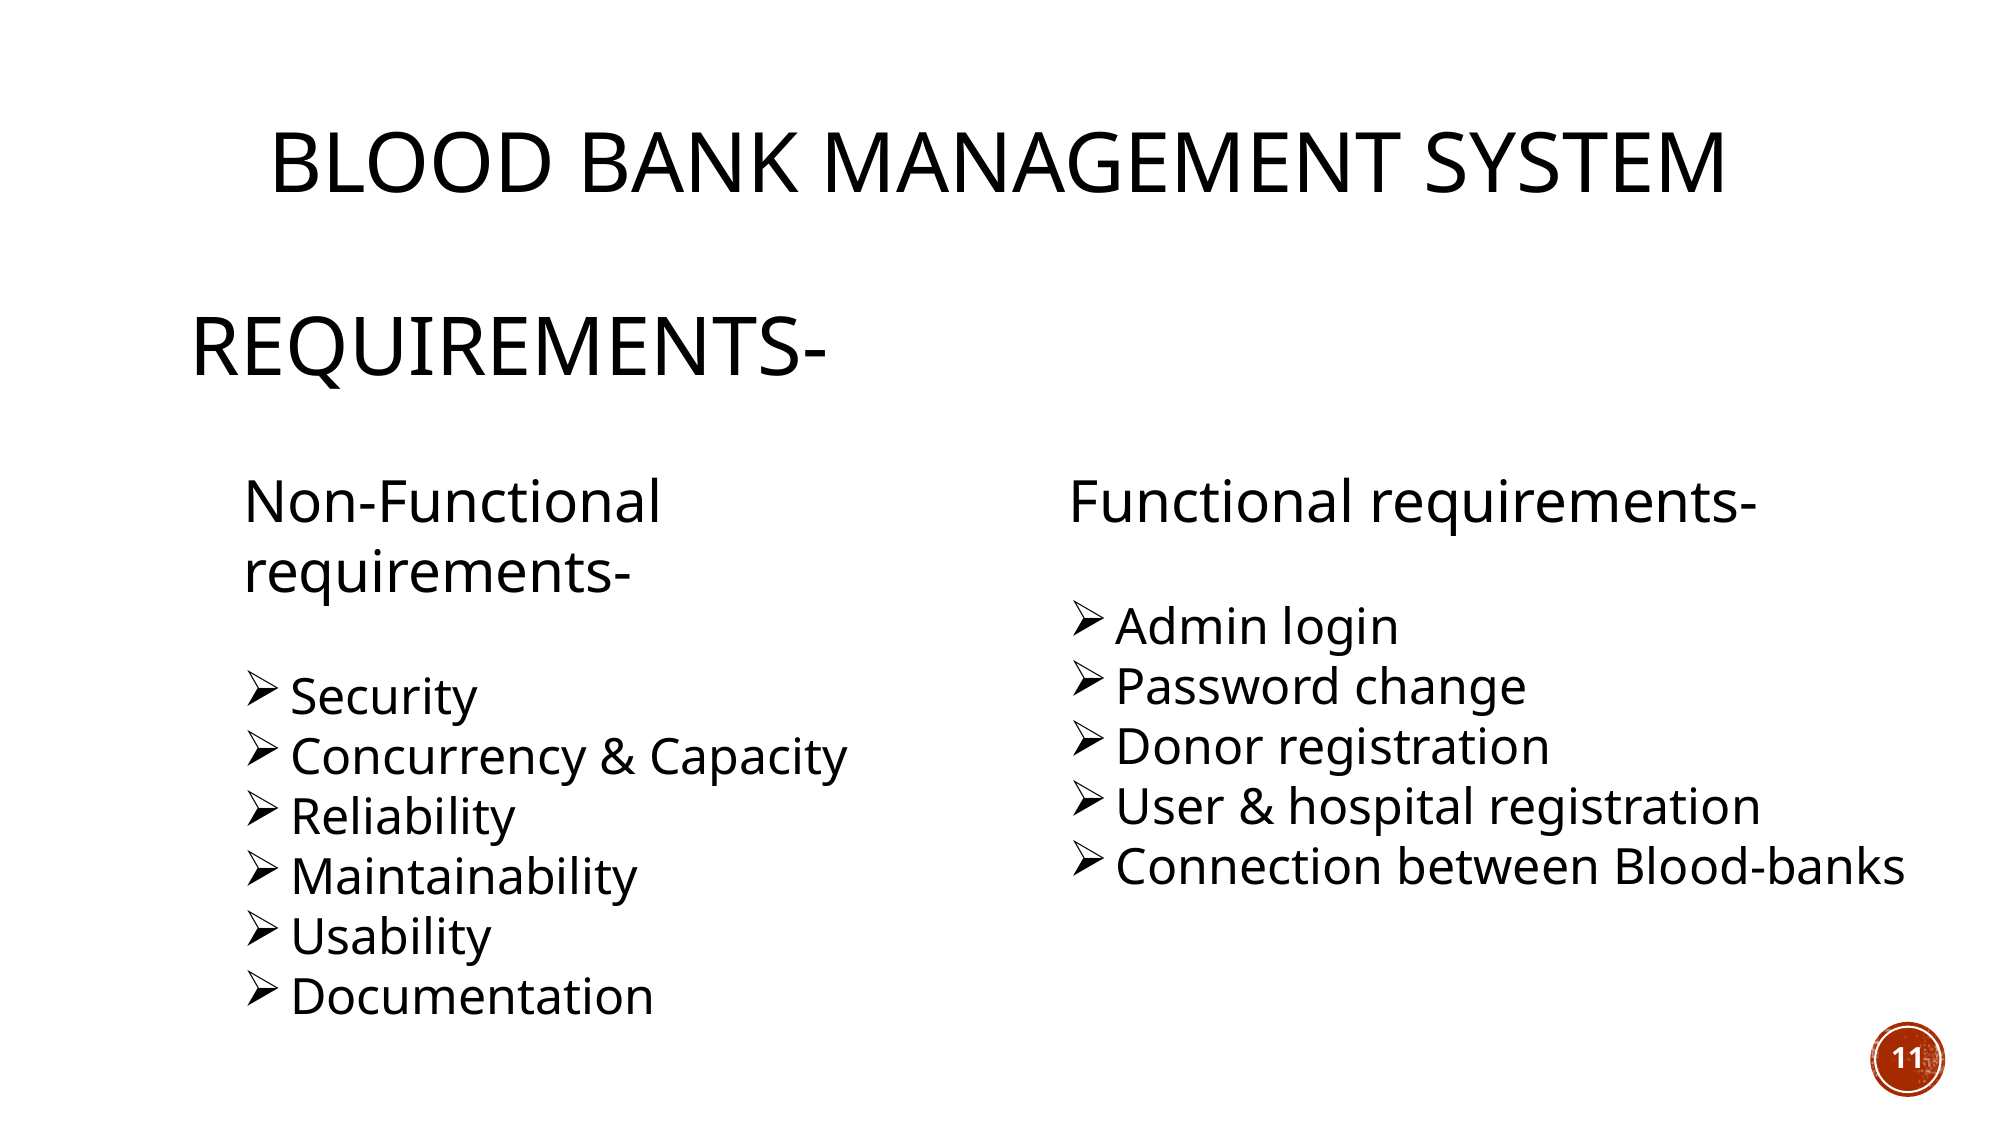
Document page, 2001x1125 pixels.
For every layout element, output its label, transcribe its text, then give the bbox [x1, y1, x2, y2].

title blood bank management system [174, 88, 1825, 243]
slide_number 11 [1855, 1028, 1961, 1089]
text_box Functional requirements- Admin login Password change Donor registration User & hospital registration Connection between Blood-banks [1054, 456, 1922, 962]
text_box Non-Functional requirements- Security Concurrency & Capacity Reliability Maintainability Usability Documentation [228, 456, 995, 1092]
text_box Requirements- [174, 286, 1825, 413]
